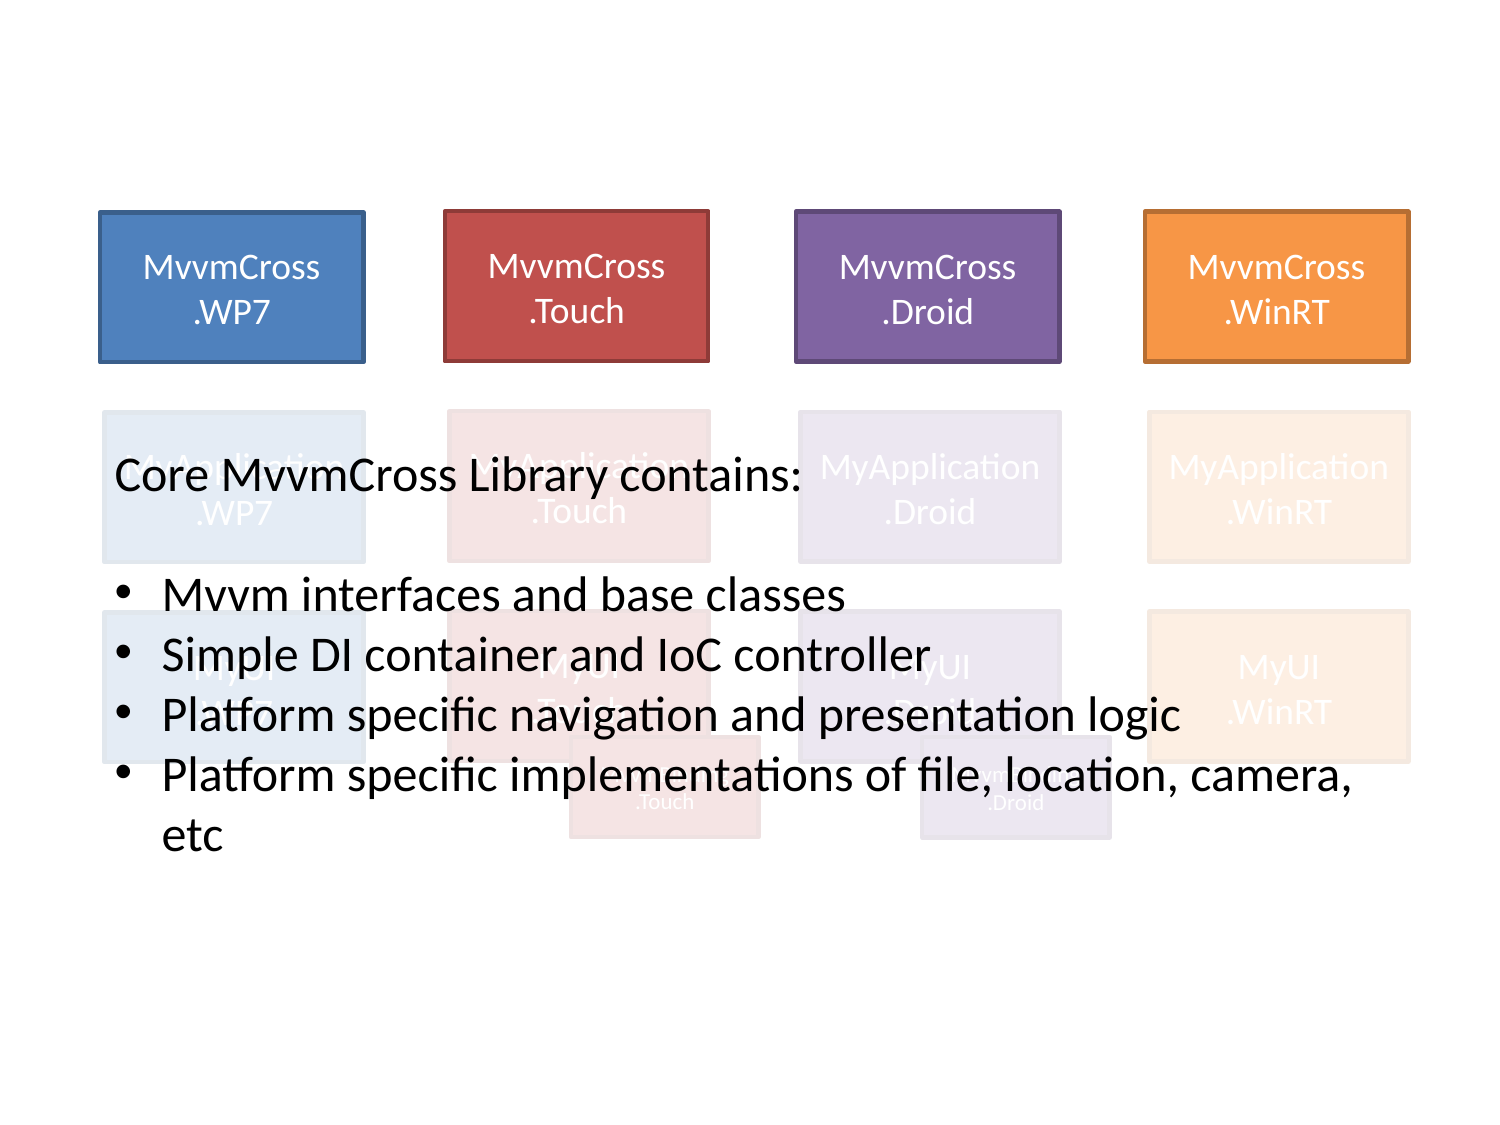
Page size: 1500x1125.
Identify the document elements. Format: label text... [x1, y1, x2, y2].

text_box MvvmCross .WP7 [98, 210, 366, 364]
text_box MvvmCross .WinRT [1143, 209, 1411, 364]
text_box MvvmCross .Touch [443, 209, 710, 363]
text_box Core MvvmCross Library contains: Mvvm interfaces and base classes Simple DI container and IoC controller Platform specific navigation and presentation logic Platform specific implementations of file, location, camera, etc [99, 434, 1378, 990]
text_box M [48, 385, 1464, 1052]
text_box MvvmCross .Droid [794, 209, 1062, 364]
